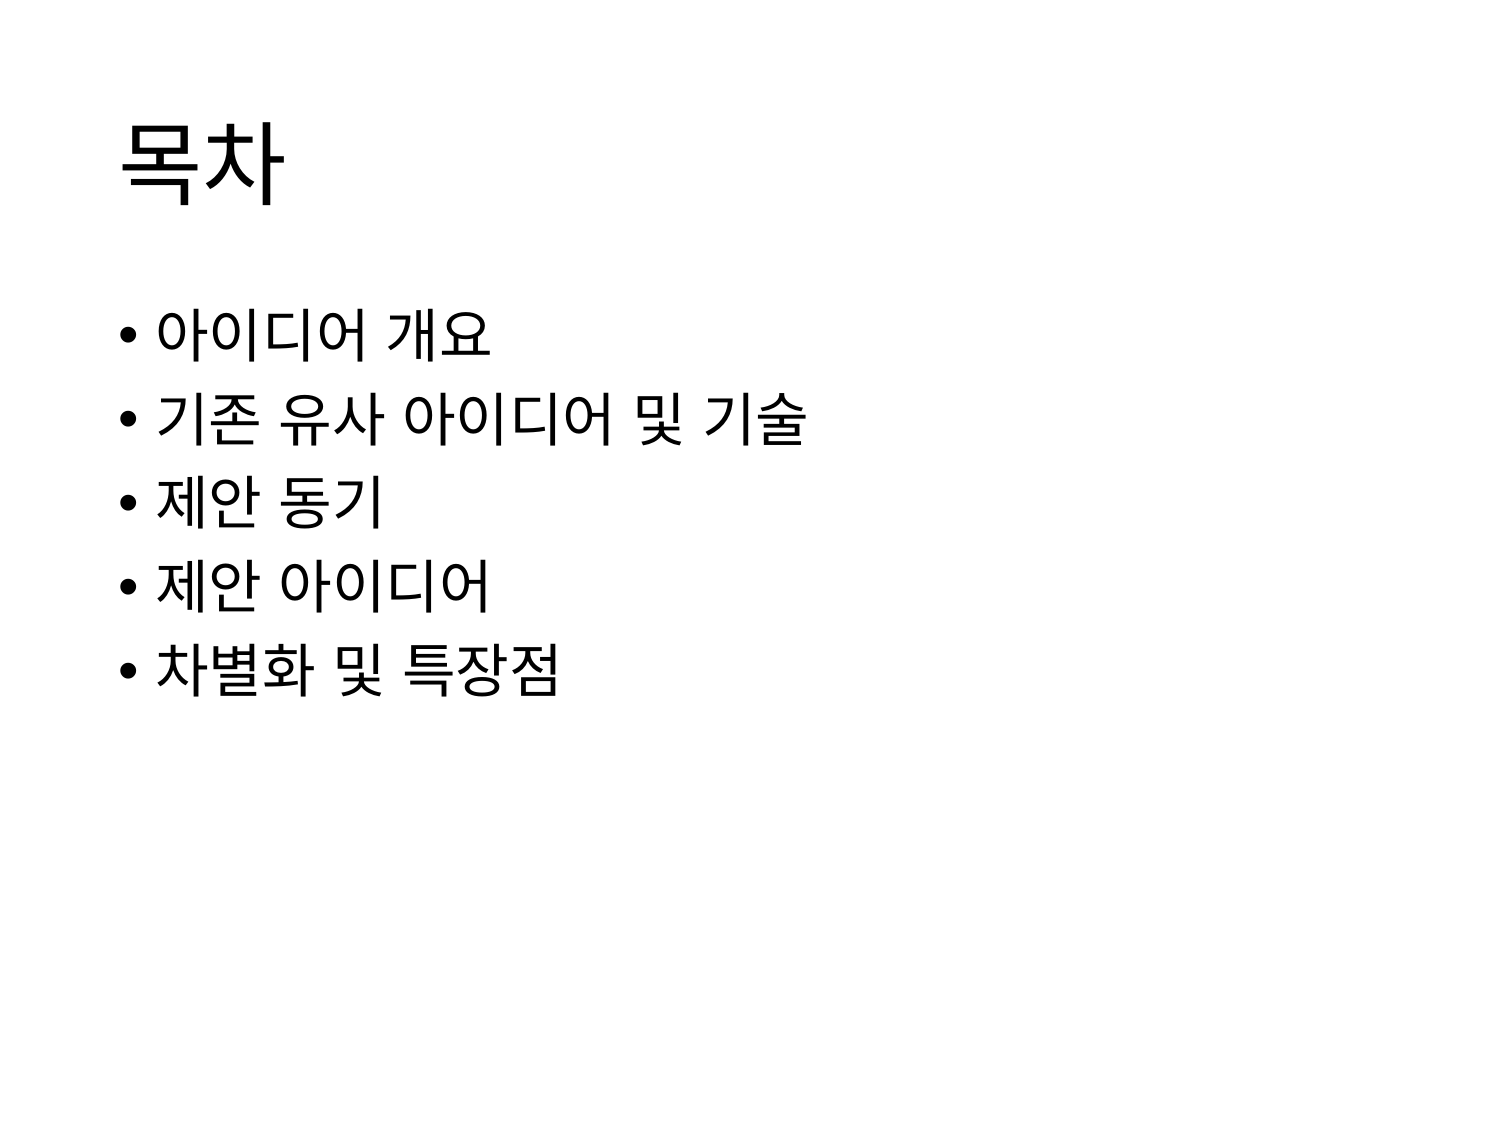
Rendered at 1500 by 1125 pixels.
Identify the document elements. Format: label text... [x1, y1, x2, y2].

list 아이디어 개요 기존 유사 아이디어 및 기술 제안 동기 제안 아이디어 차별화 및 특장점 [103, 299, 1397, 1014]
title 목차 [103, 59, 1397, 278]
